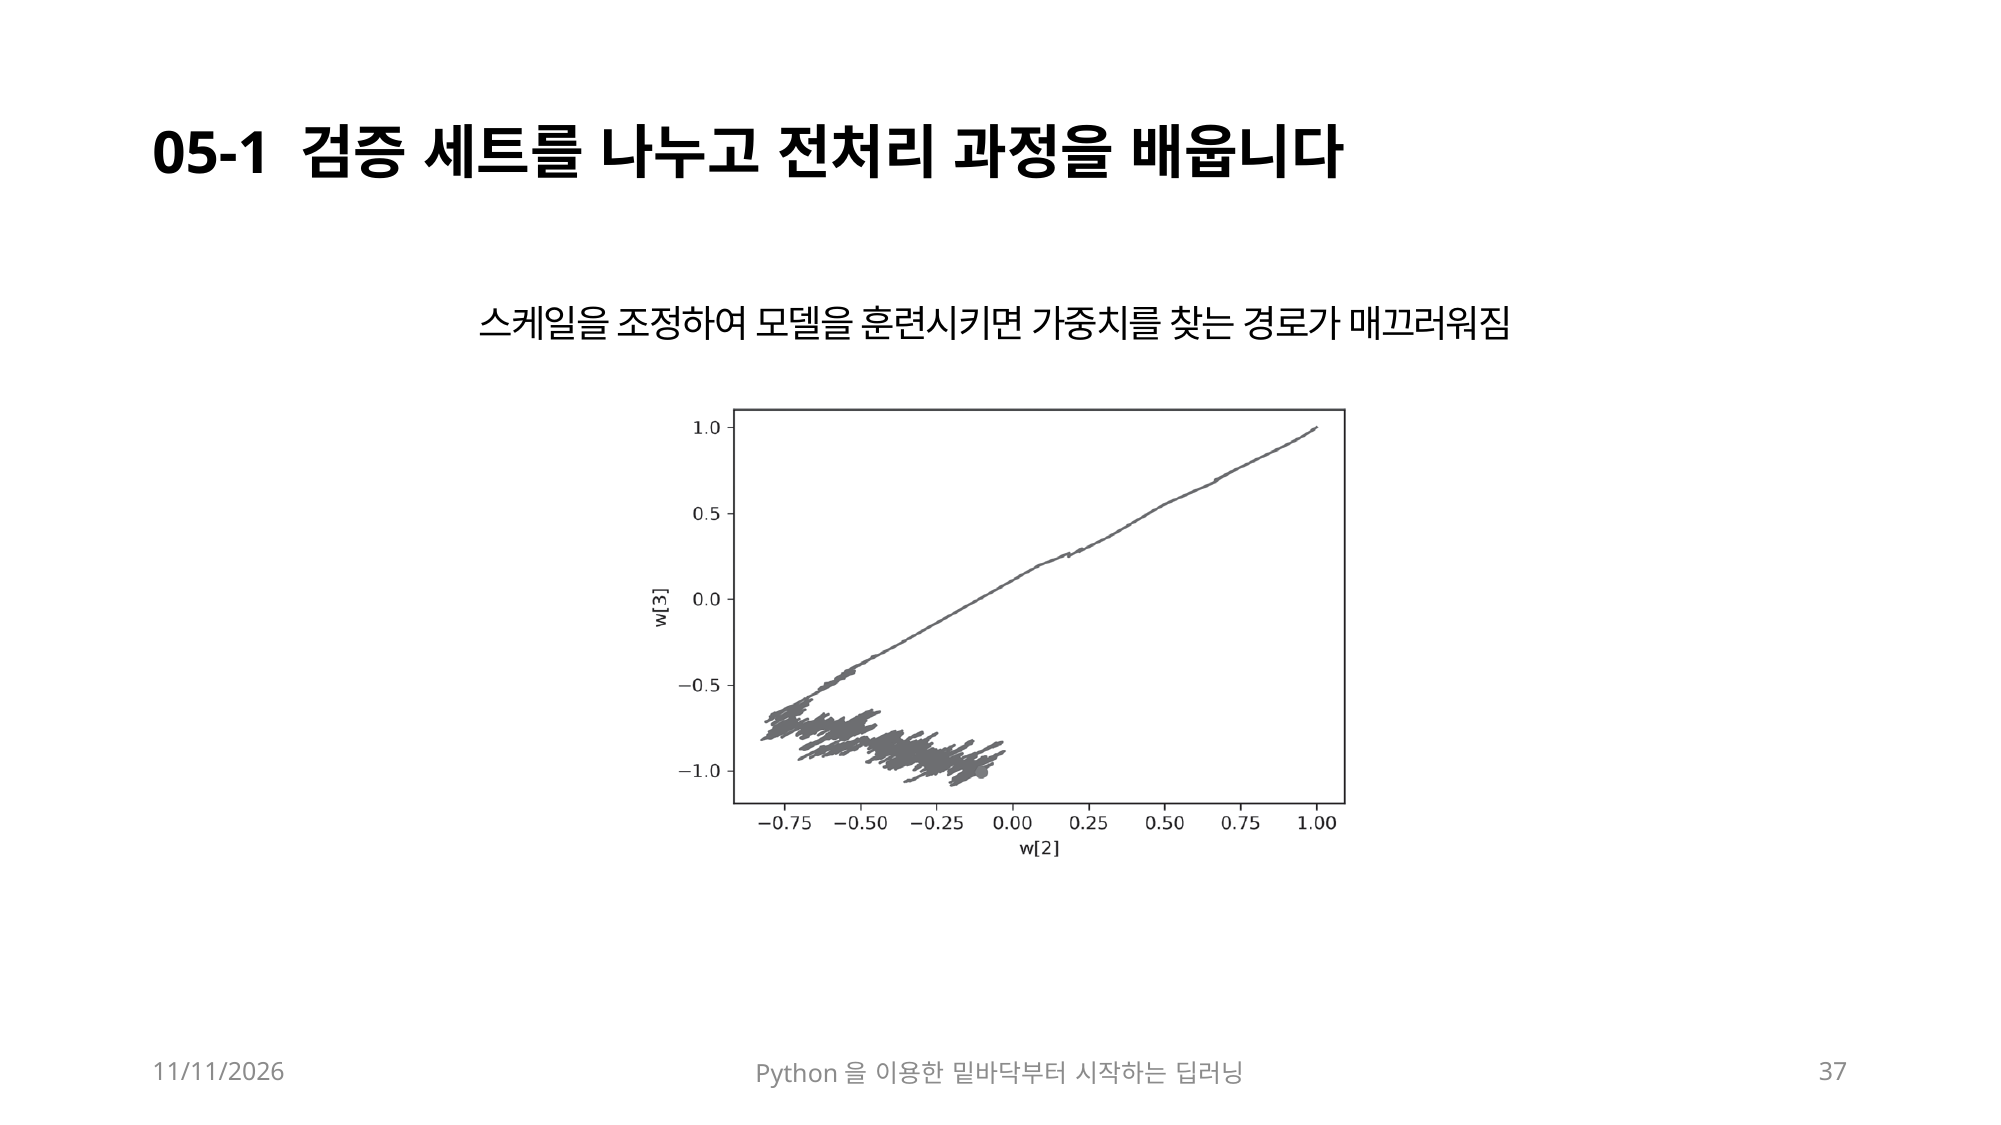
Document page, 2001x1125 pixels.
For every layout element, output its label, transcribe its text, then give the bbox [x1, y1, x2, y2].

slide_number 37 [1412, 1042, 1863, 1103]
text_box 스케일을 조정하여 모델을 훈련시키면 가중치를 찾는 경로가 매끄러워짐 [0, 292, 2000, 353]
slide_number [137, 1042, 588, 1103]
footer Python을 이용한 밑바닥부터 시작하는 딥러닝 [662, 1042, 1338, 1103]
picture [635, 382, 1371, 866]
title 05-1 검증 세트를 나누고 전처리 과정을 배웁니다 [137, 45, 1863, 264]
